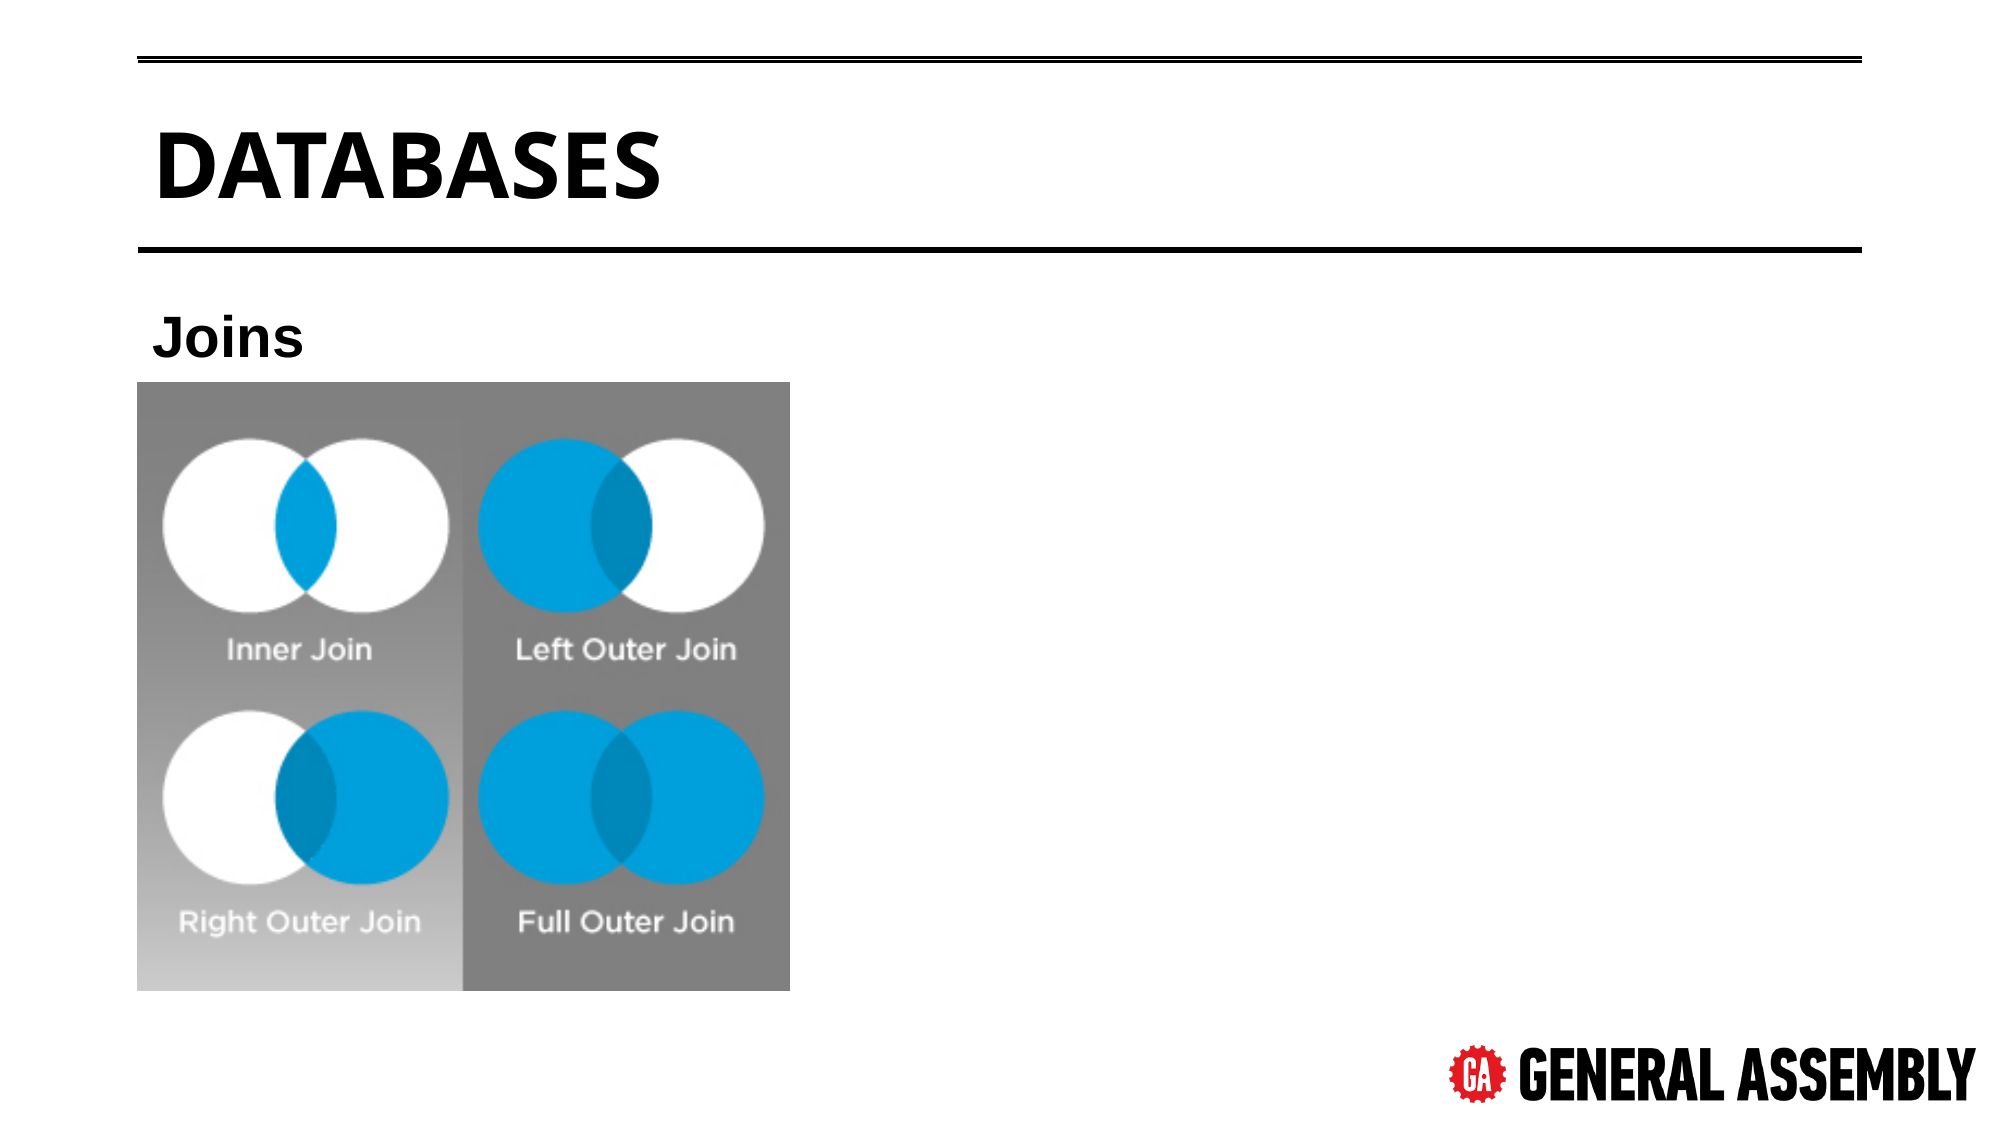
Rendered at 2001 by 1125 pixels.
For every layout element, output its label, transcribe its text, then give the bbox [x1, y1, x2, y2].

list Joins [137, 299, 1863, 1014]
picture [137, 382, 790, 991]
picture [1449, 1045, 1976, 1103]
title Databases [137, 59, 1863, 278]
